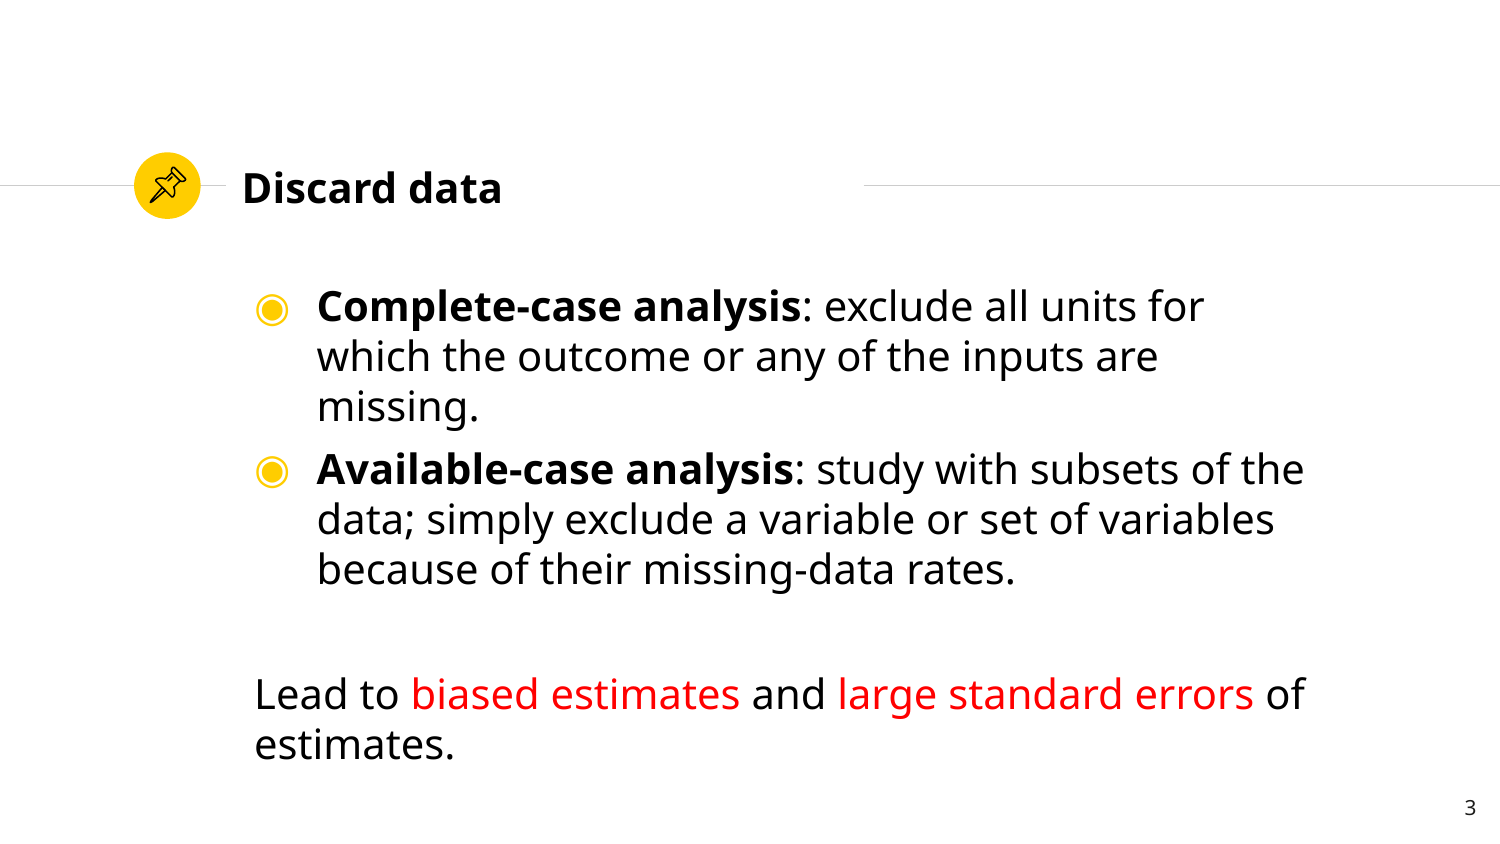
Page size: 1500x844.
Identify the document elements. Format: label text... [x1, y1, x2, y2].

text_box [150, 166, 186, 203]
title Discard data [226, 151, 863, 223]
list Complete-case analysis: exclude all units for which the outcome or any of the inputs are missing. Available-case analysis: study with subsets of the data; simply exclude a variable or set of variables because of their missing-data rates. Lead to biased estimates and large standard errors of estimates. [226, 265, 1344, 758]
slide_number 3 [1401, 779, 1492, 844]
